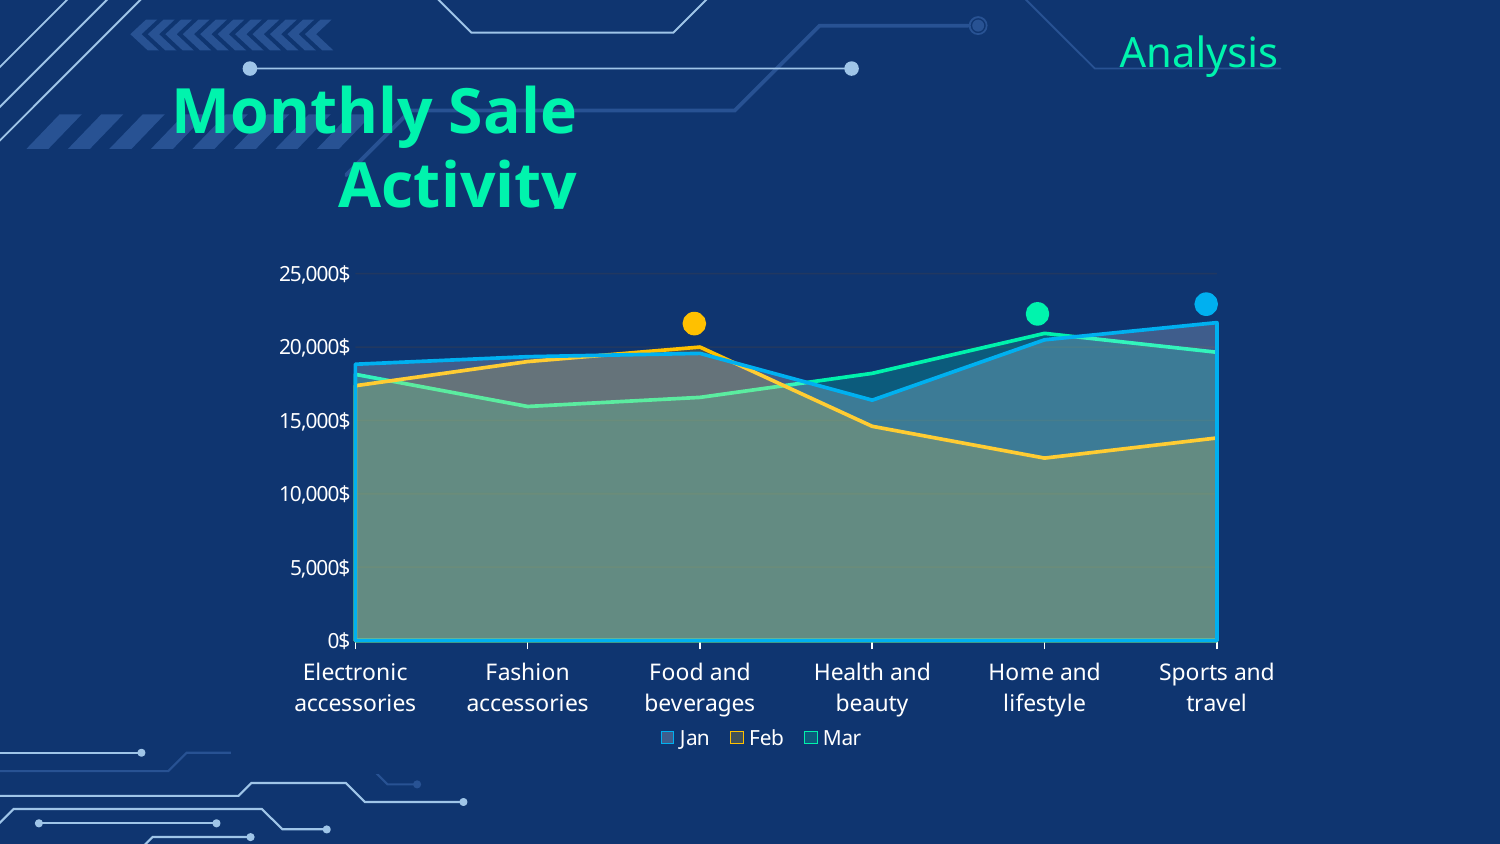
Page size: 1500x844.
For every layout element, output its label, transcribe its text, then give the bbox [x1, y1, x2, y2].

text_box Analysis [1104, 18, 1317, 84]
title Monthly Sale Activity [58, 103, 578, 188]
chart [230, 208, 1292, 775]
